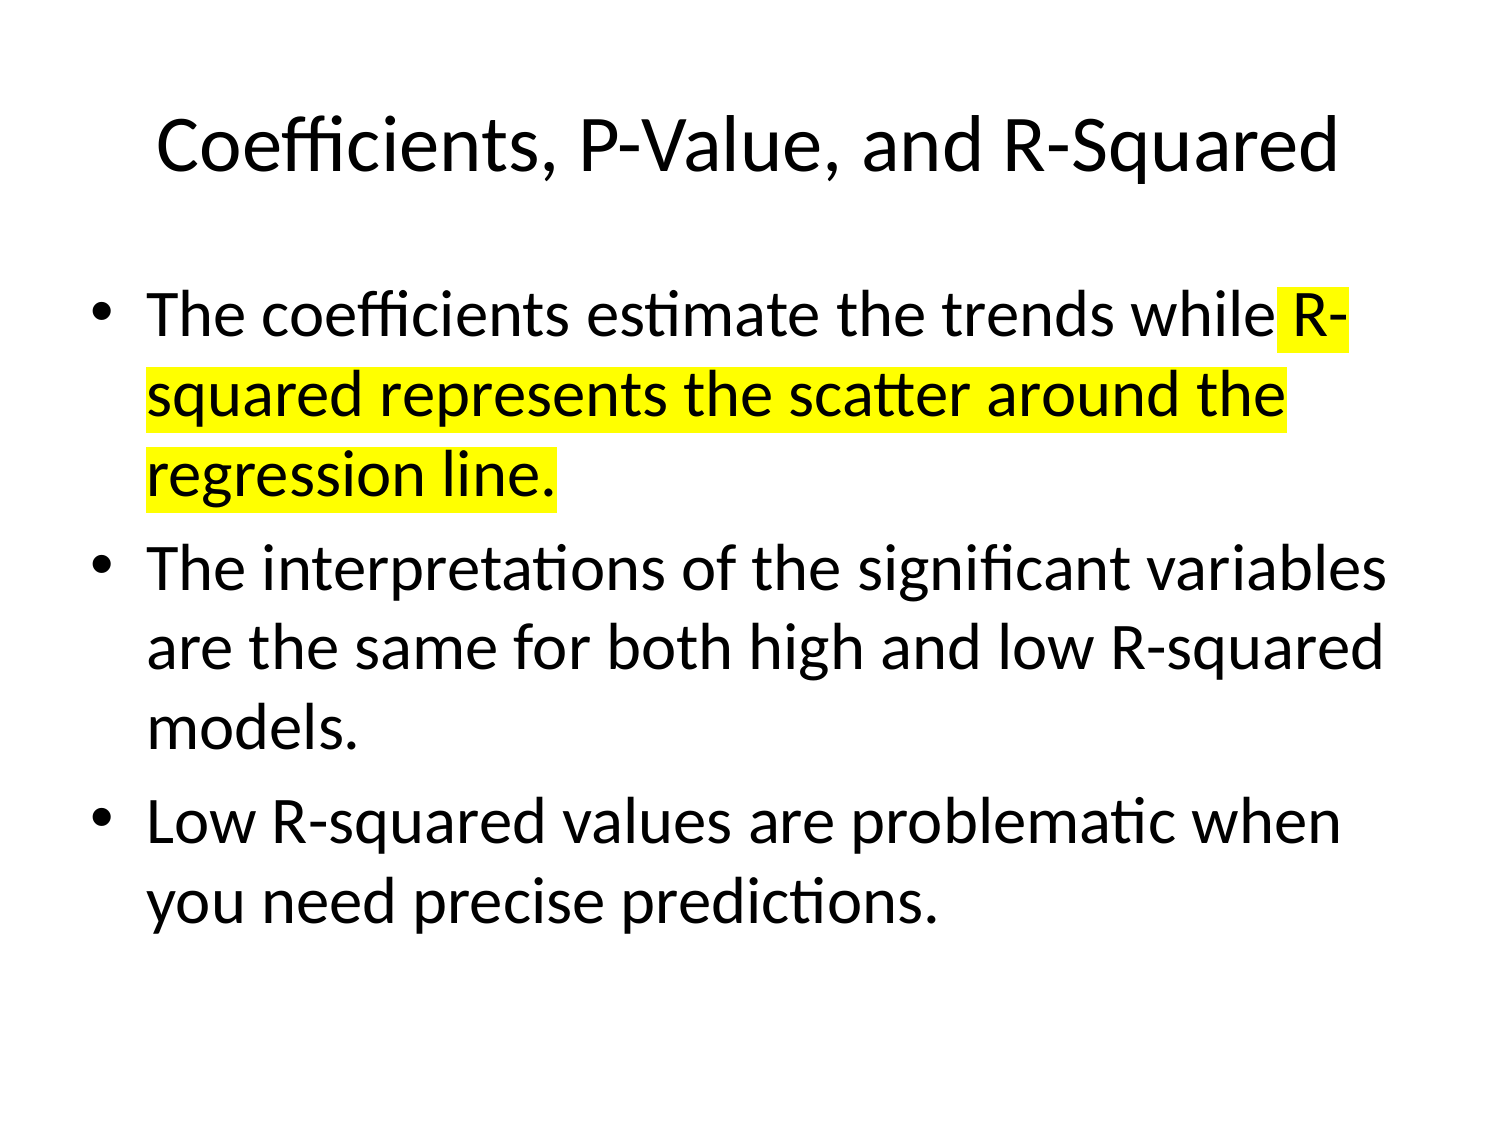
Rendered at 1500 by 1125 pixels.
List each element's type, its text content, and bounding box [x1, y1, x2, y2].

list The coefficients estimate the trends while R-squared represents the scatter around the regression line. The interpretations of the significant variables are the same for both high and low R-squared models. Low R-squared values are problematic when you need precise predictions. [75, 262, 1425, 1005]
title Coefficients, P-Value, and R-Squared [75, 45, 1425, 233]
